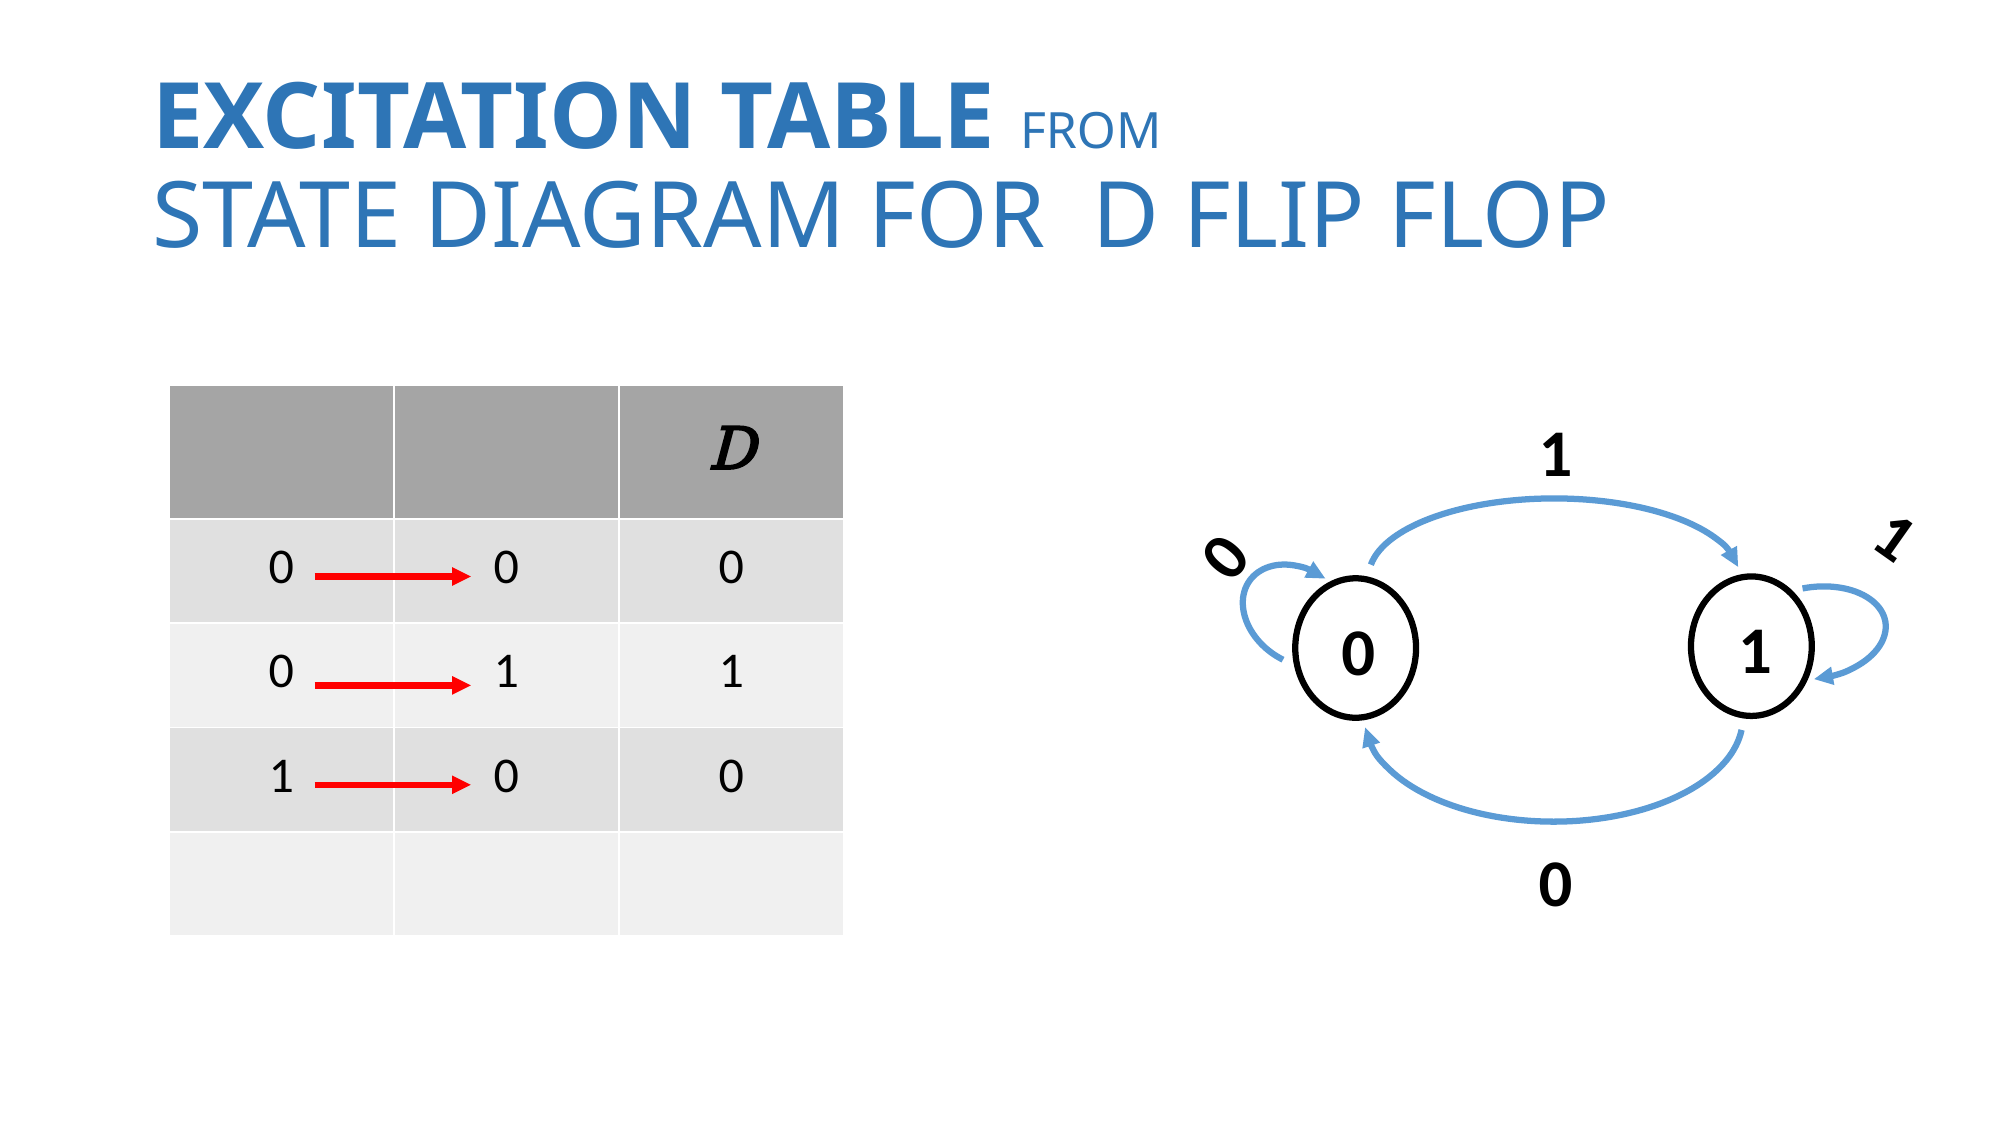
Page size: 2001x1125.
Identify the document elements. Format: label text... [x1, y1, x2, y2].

text_box 1 [1523, 402, 1588, 498]
text_box [1242, 564, 1326, 661]
text_box [1802, 585, 1887, 684]
text_box [1689, 575, 1813, 717]
text_box 0 [1165, 487, 1289, 609]
title EXCITATION TABLE FROM STATE DIAGRAM FOR D FLIP FLOP [137, 59, 1863, 278]
text_box [1294, 577, 1418, 719]
text_box 0 [1523, 832, 1588, 927]
text_box [1370, 498, 1739, 577]
text_box [1362, 717, 1743, 823]
text_box 1 [1844, 476, 1964, 599]
text_box 0 [1326, 601, 1391, 697]
text_box 1 [1723, 600, 1787, 695]
